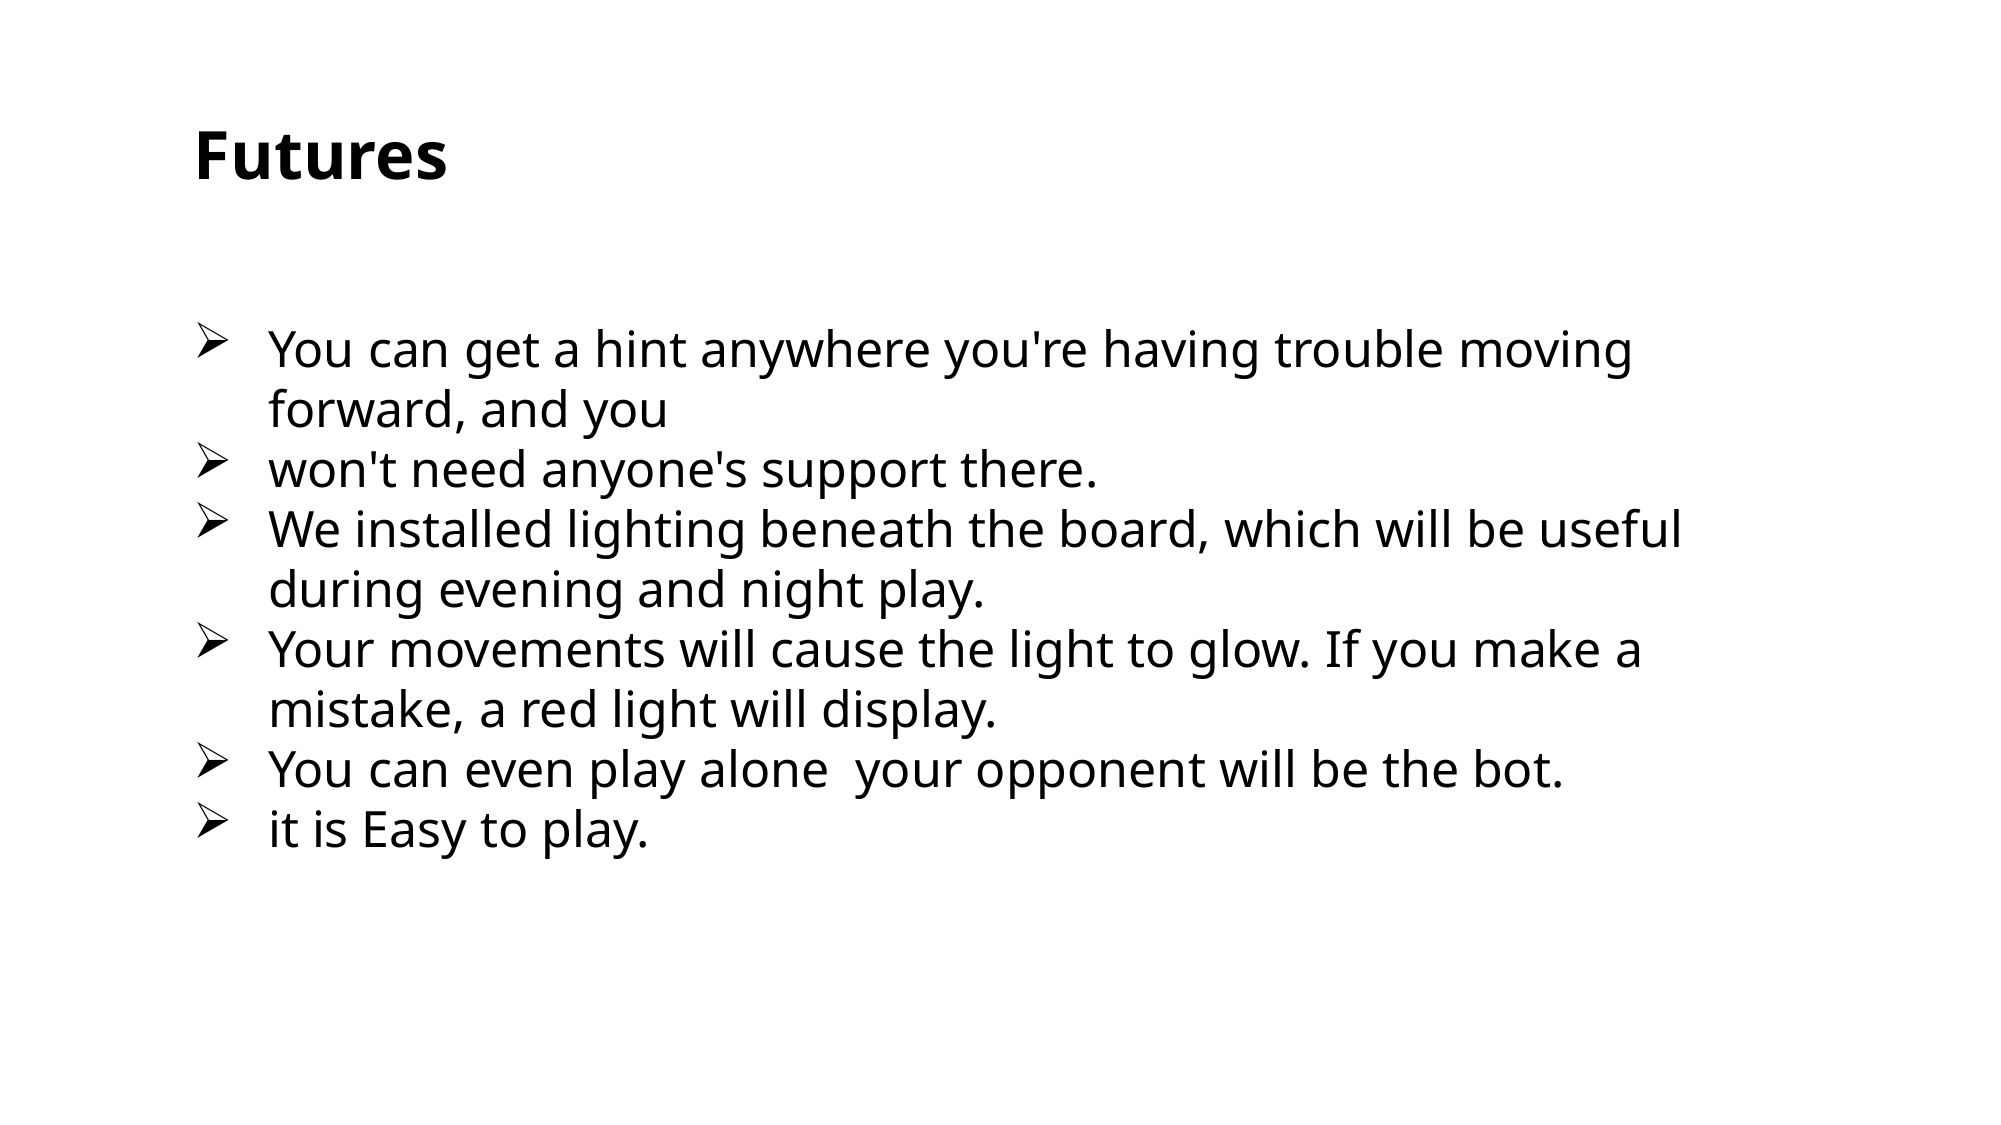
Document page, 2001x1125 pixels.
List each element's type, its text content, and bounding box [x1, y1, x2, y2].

text_box You can get a hint anywhere you're having trouble moving forward, and you won't need anyone's support there. We installed lighting beneath the board, which will be useful during evening and night play. Your movements will cause the light to glow. If you make a mistake, a red light will display. You can even play alone your opponent will be the bot. it is Easy to play. [178, 309, 1822, 925]
text_box Futures [179, 105, 464, 201]
